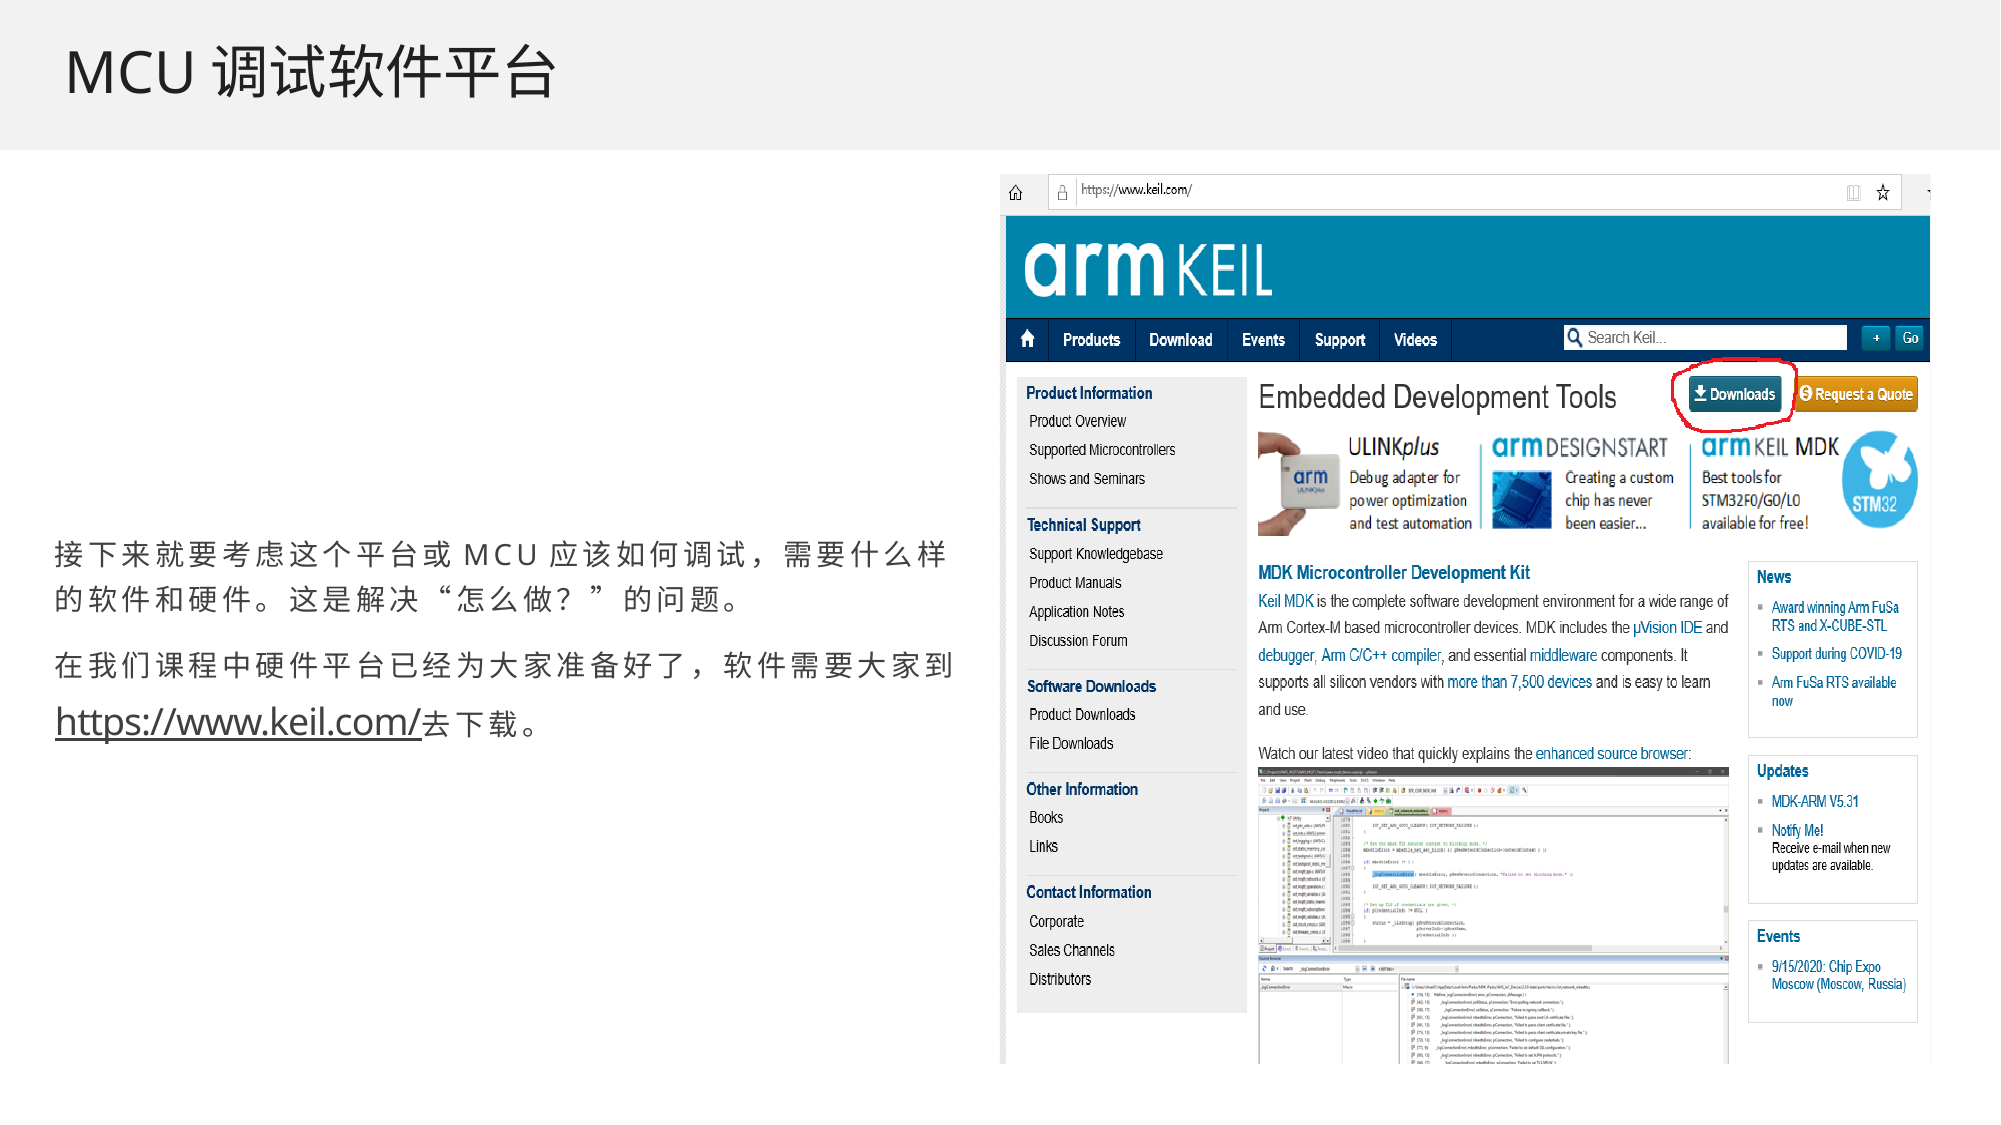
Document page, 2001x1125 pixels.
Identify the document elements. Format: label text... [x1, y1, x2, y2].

picture [1214, 245, 1234, 295]
text_box 接下来就要考虑这个平台或MCU应该如何调试，需要什么样的软件和硬件。这是解决“怎么做？”的问题。 在我们课程中硬件平台已经为大家准备好了，软件需要大家到https://www.keil.com/去下载。 [39, 249, 971, 1025]
picture [1257, 245, 1271, 295]
picture [1026, 244, 1065, 296]
text_box MCU调试软件平台 [49, 24, 1045, 125]
picture [1180, 245, 1206, 295]
text_box [0, 0, 2000, 151]
picture [1109, 244, 1163, 295]
picture [999, 174, 1931, 1064]
picture [1077, 244, 1102, 295]
